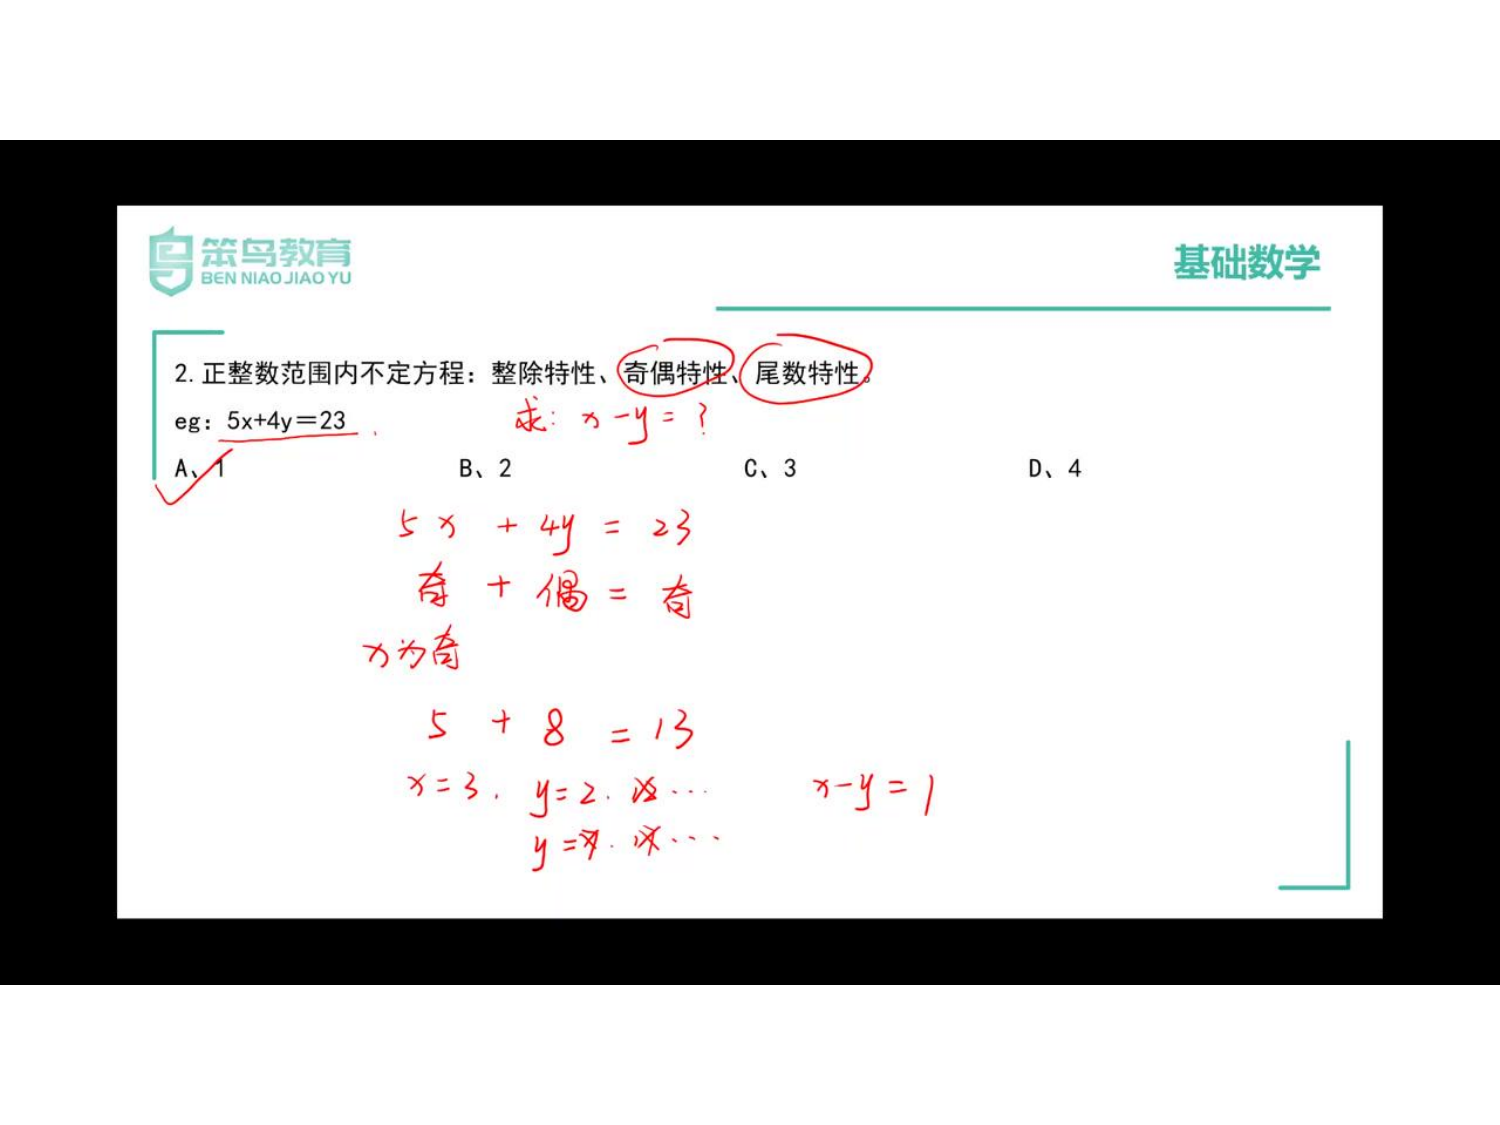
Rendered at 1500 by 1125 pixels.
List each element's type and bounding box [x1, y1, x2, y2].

picture [0, 140, 1500, 985]
